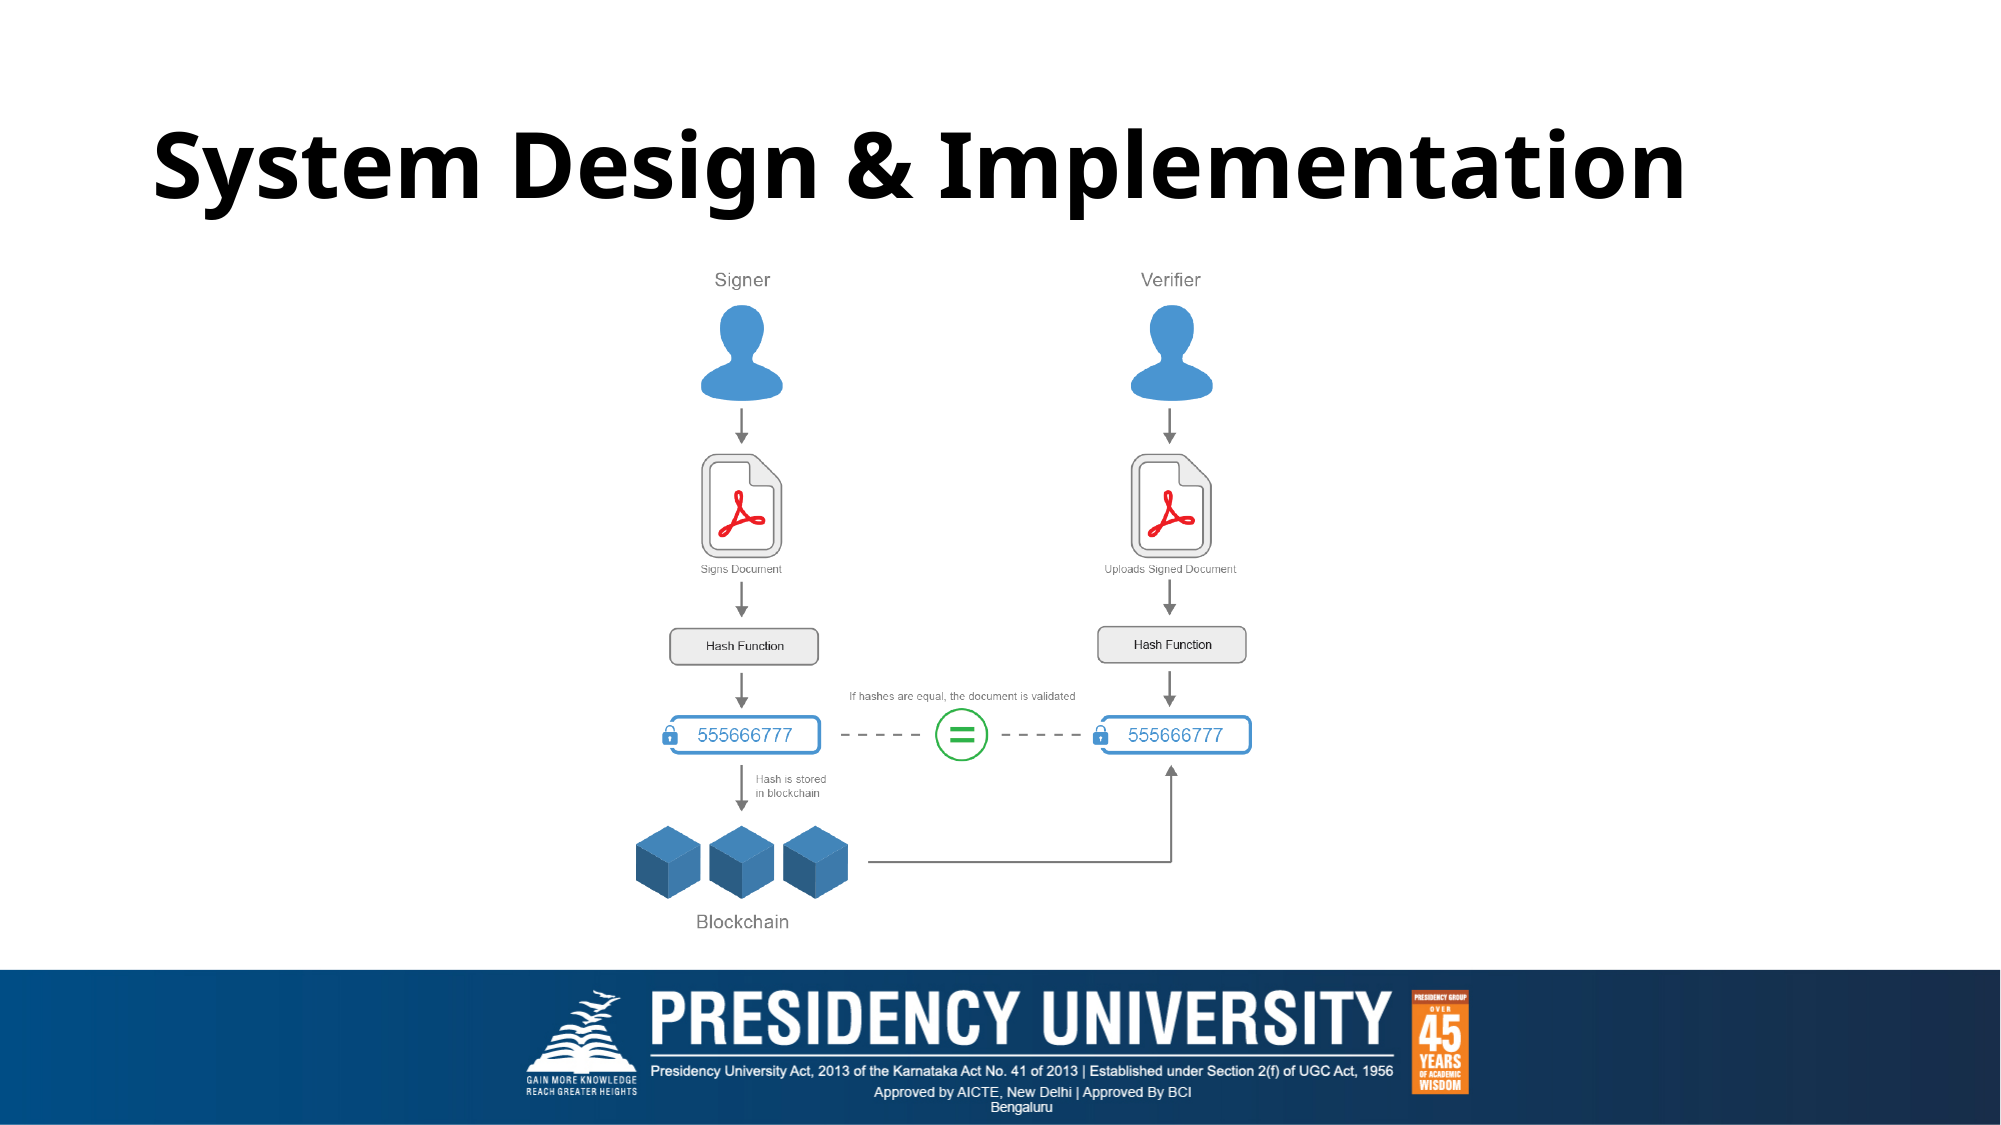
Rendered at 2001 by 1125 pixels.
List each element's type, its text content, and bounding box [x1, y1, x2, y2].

picture [0, 0, 2001, 1125]
title System Design & Implementation [137, 59, 1863, 278]
